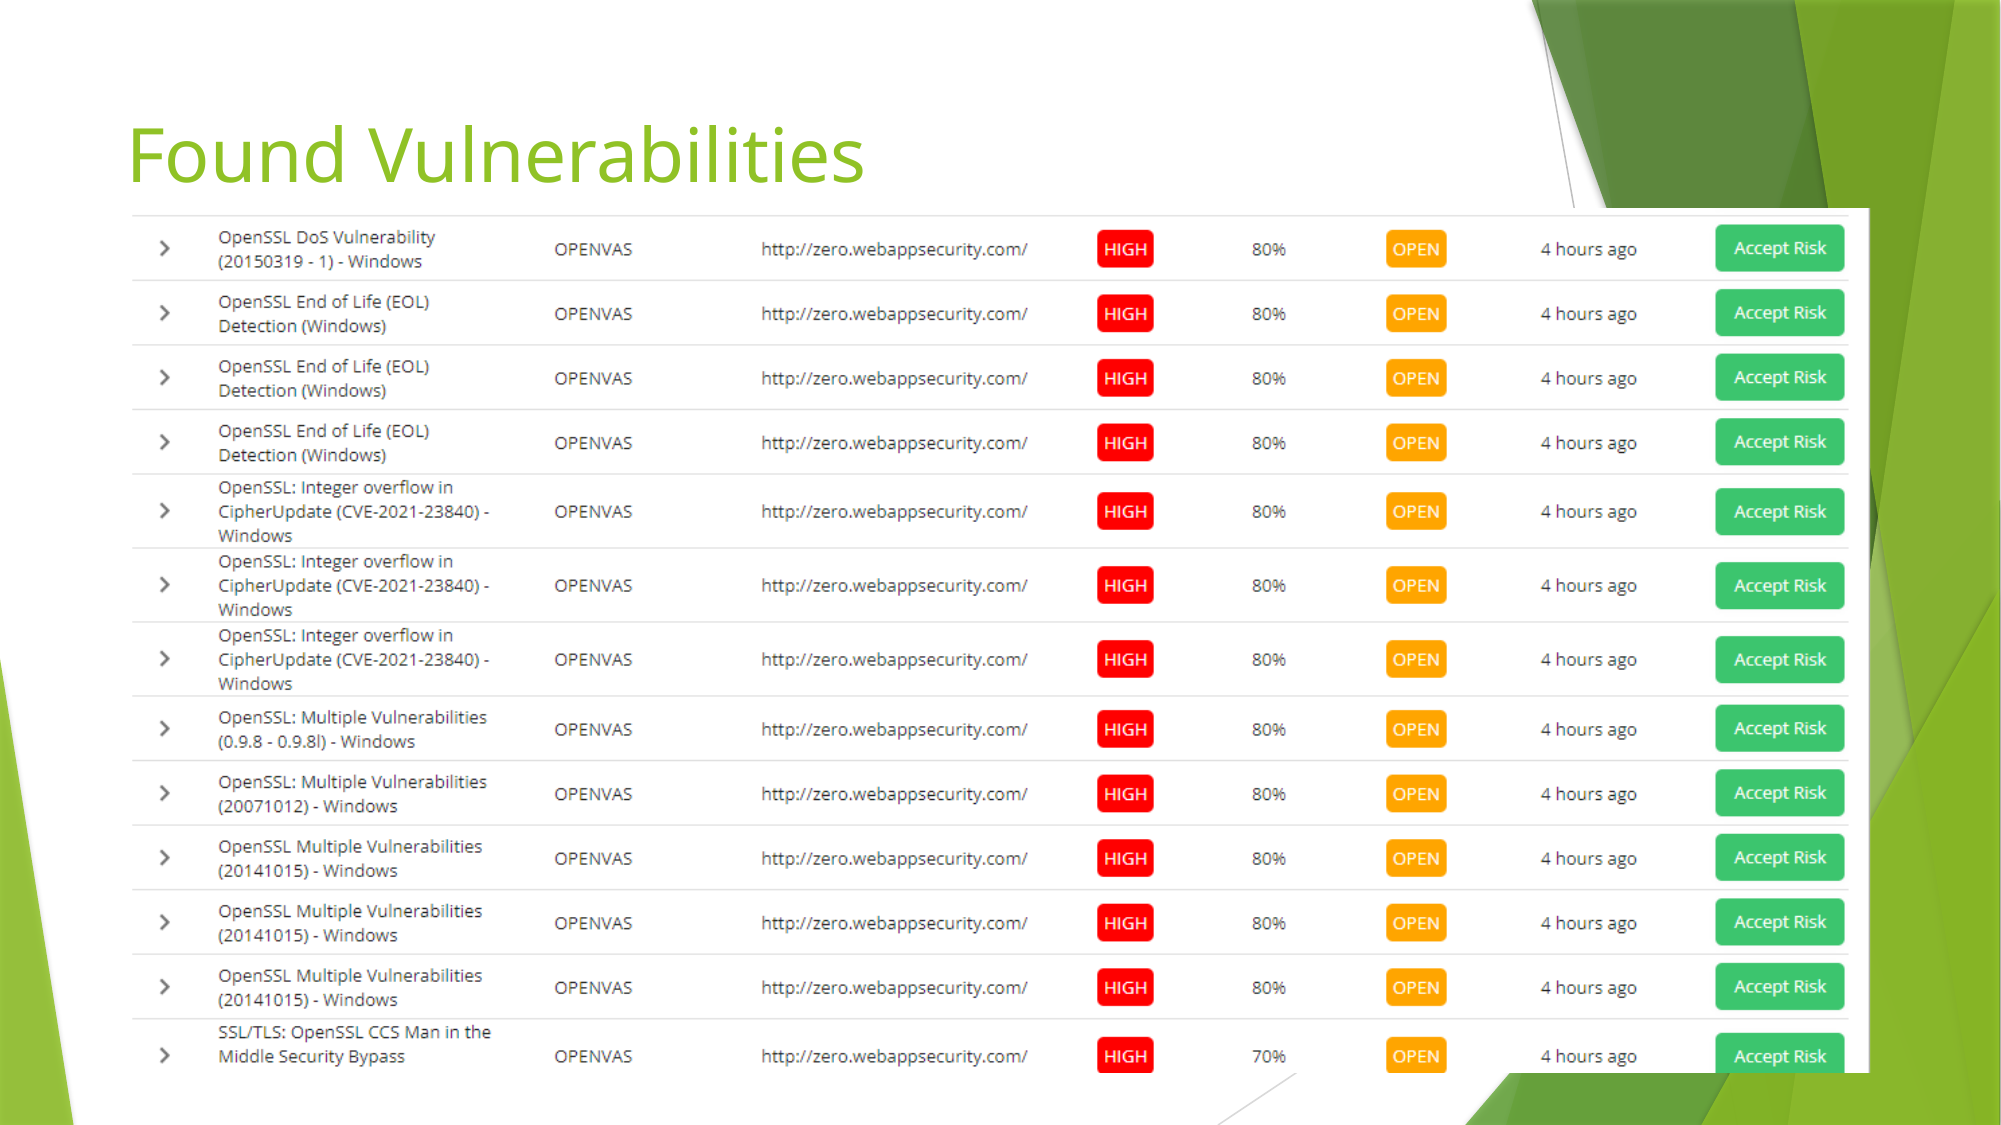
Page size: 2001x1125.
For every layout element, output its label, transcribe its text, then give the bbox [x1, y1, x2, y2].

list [129, 207, 1871, 1074]
title Found Vulnerabilities [111, 99, 1522, 317]
